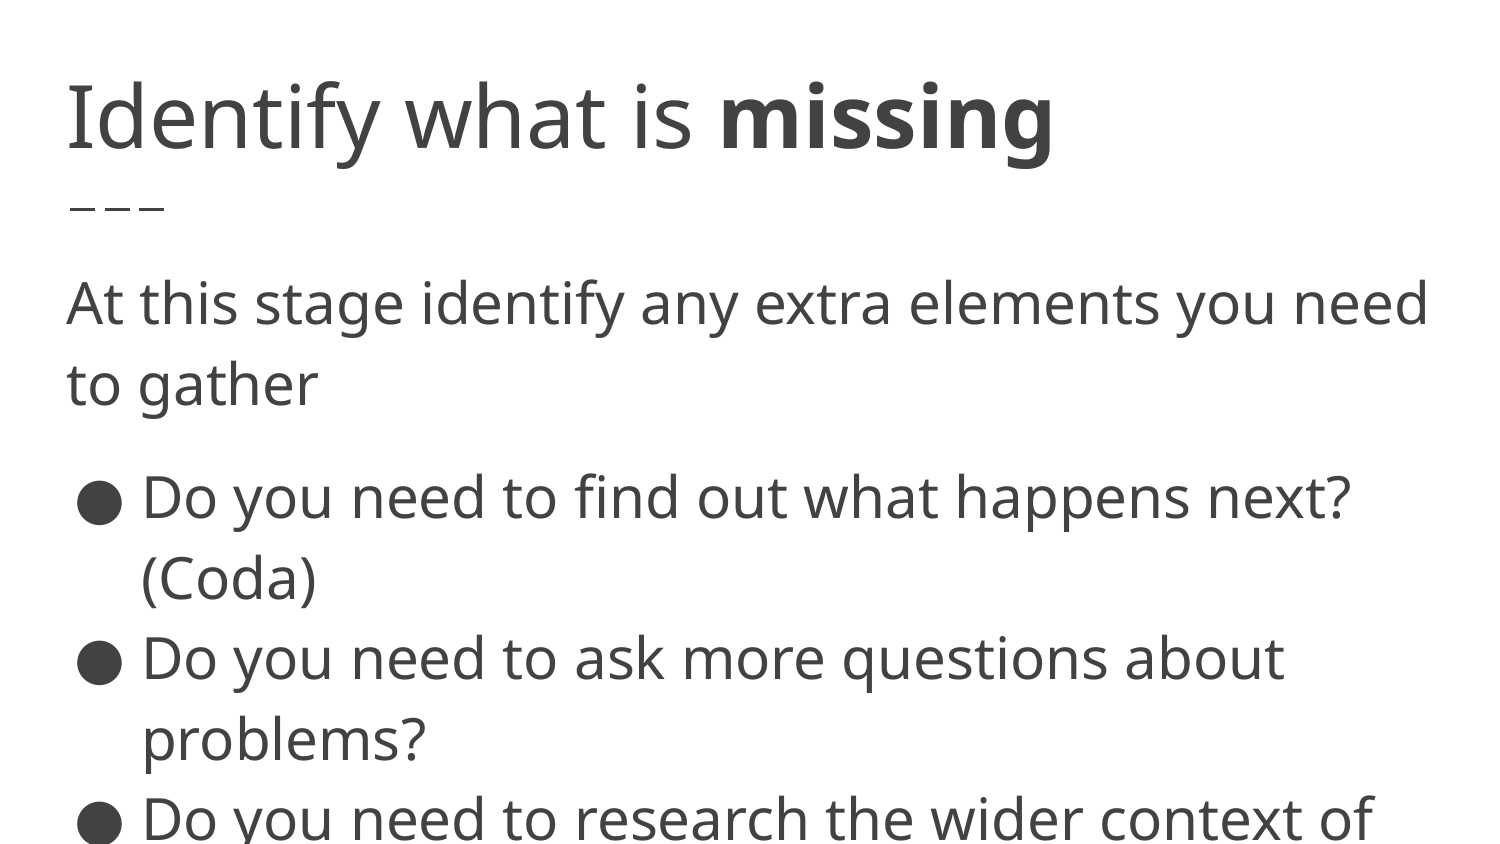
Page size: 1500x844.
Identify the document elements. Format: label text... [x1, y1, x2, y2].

title Identify what is missing [51, 61, 1449, 182]
list At this stage identify any extra elements you need to gather Do you need to find out what happens next? (Coda) Do you need to ask more questions about problems? Do you need to research the wider context of the story? [51, 240, 1449, 750]
